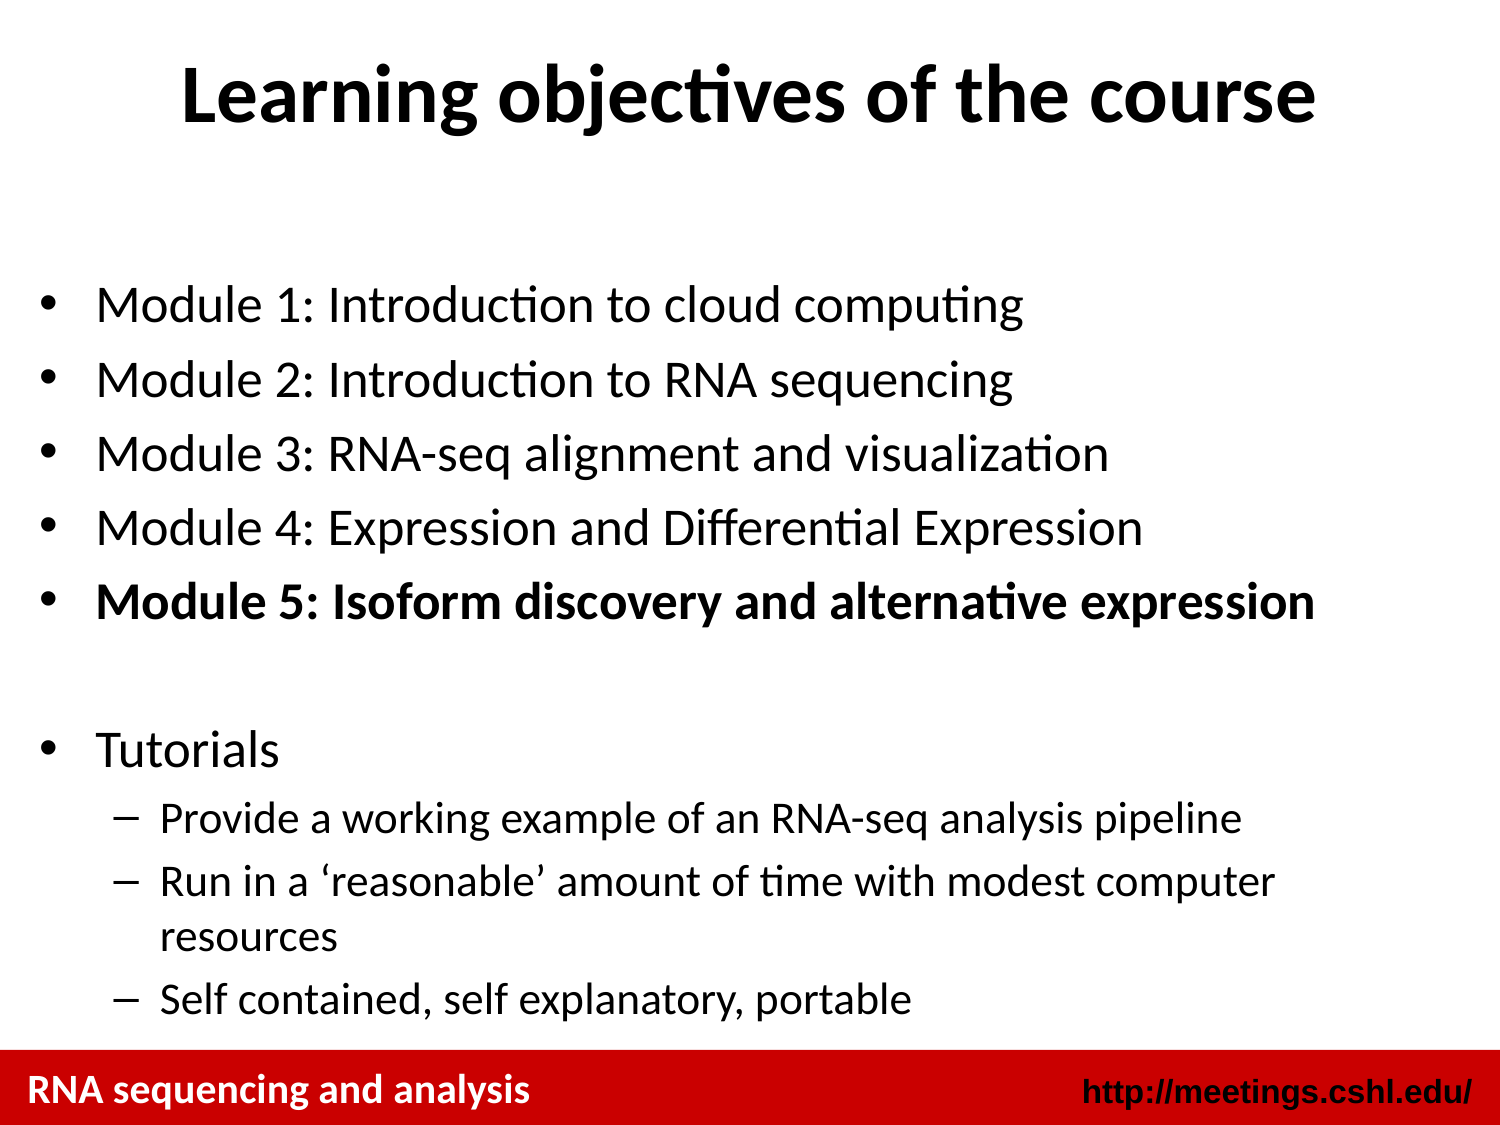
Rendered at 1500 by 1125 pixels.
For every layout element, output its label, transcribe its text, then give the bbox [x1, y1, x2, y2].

title Learning objectives of the course [24, 0, 1475, 184]
list Module 1: Introduction to cloud computing Module 2: Introduction to RNA sequencing Module 3: RNA-seq alignment and visualization Module 4: Expression and Differential Expression Module 5: Isoform discovery and alternative expression Tutorials Provide a working example of an RNA-seq analysis pipeline Run in a ‘reasonable’ amount of time with modest computer resources Self contained, self explanatory, portable [24, 262, 1475, 1038]
